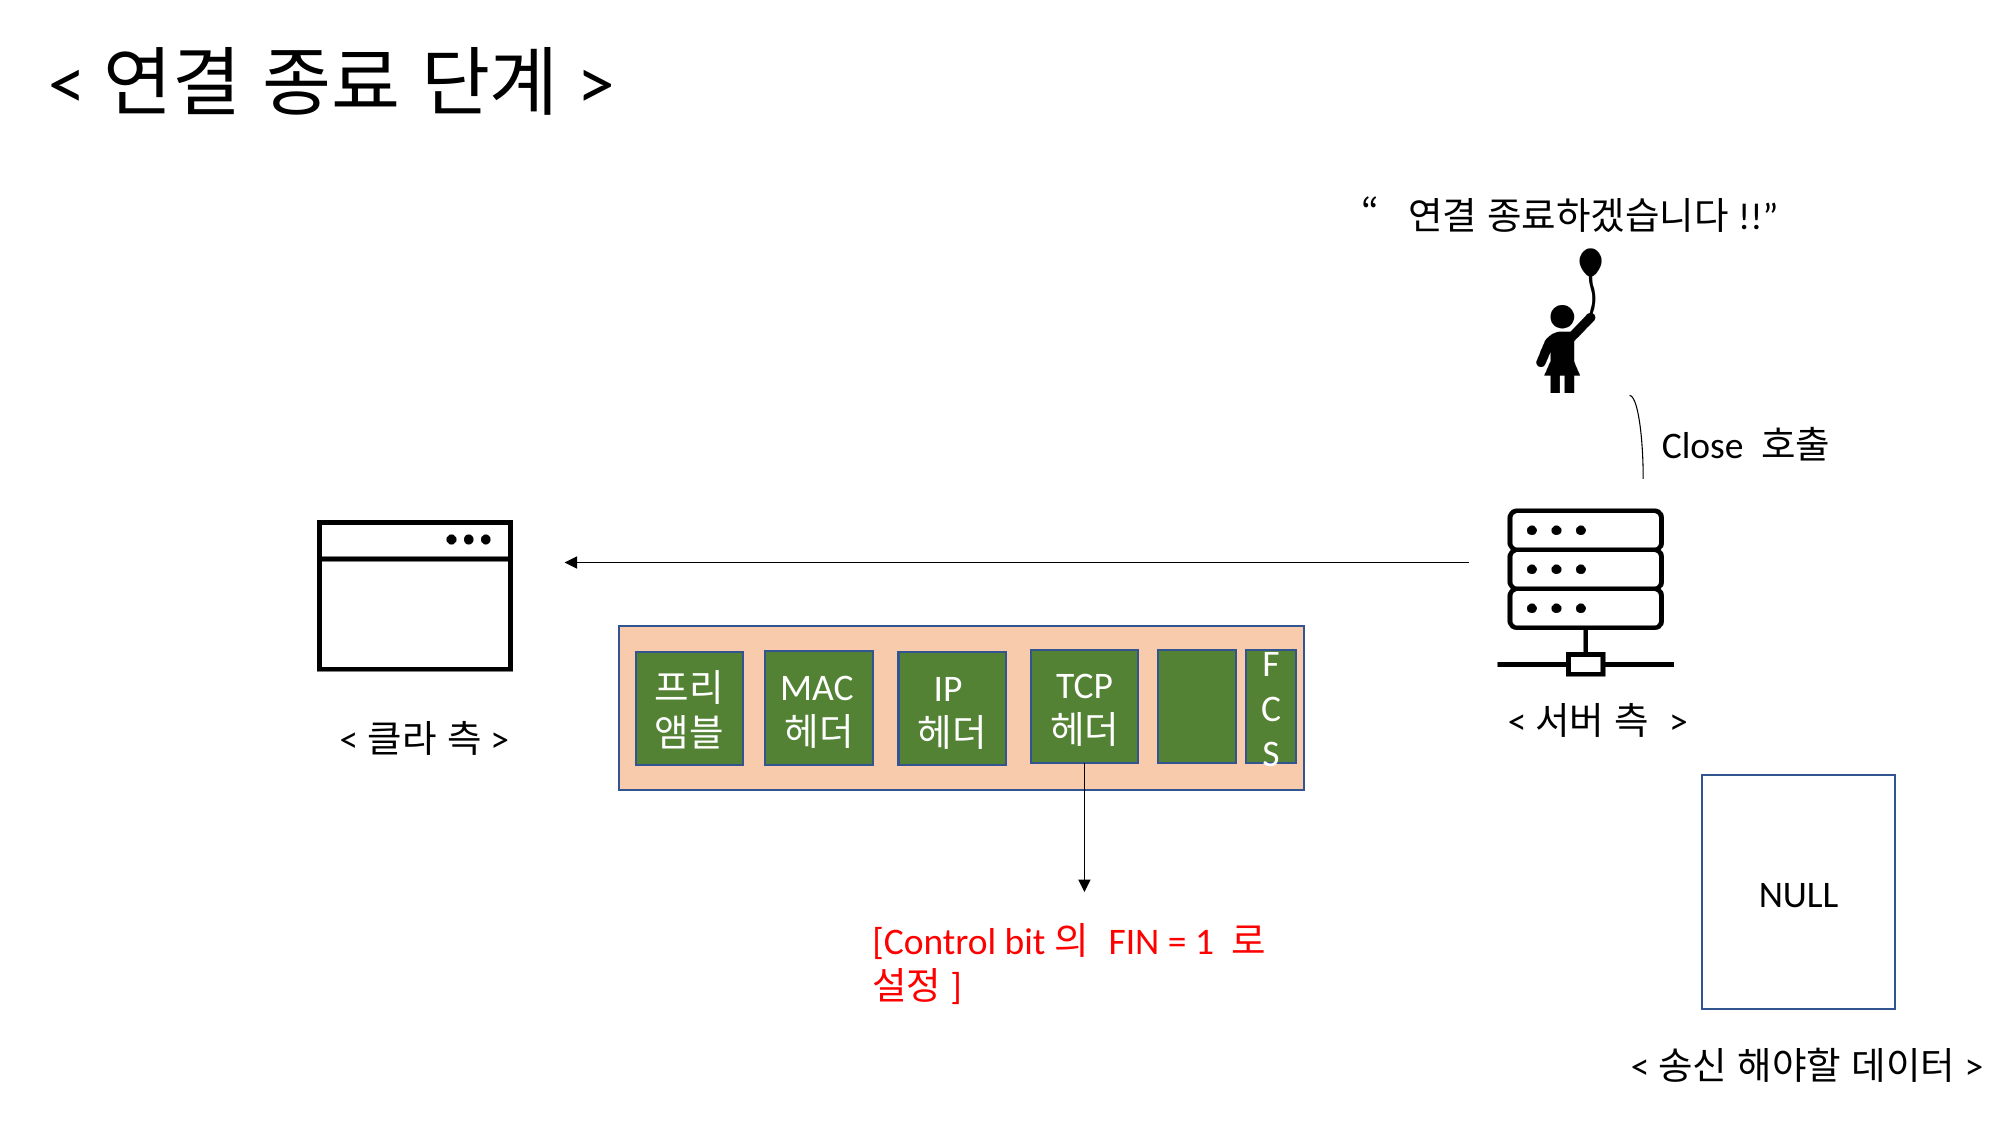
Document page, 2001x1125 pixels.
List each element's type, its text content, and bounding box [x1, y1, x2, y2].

text_box NULL [1701, 774, 1896, 1010]
picture [1493, 245, 1644, 396]
picture [297, 478, 532, 713]
picture [1468, 474, 1703, 708]
text_box [Control bit의 FIN = 1 로 설정] [857, 909, 1357, 1015]
text_box Close 호출 [1647, 413, 2000, 474]
text_box <클라 측> [324, 707, 618, 768]
text_box <서버 측 > [1493, 689, 1801, 750]
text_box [618, 625, 1305, 790]
text_box <연결 종료 단계> [33, 27, 719, 133]
text_box [1629, 396, 1644, 474]
text_box “연결 종료하겠습니다!!” [1346, 184, 1824, 245]
text_box <송신 해야할 데이터> [1616, 1034, 2000, 1095]
